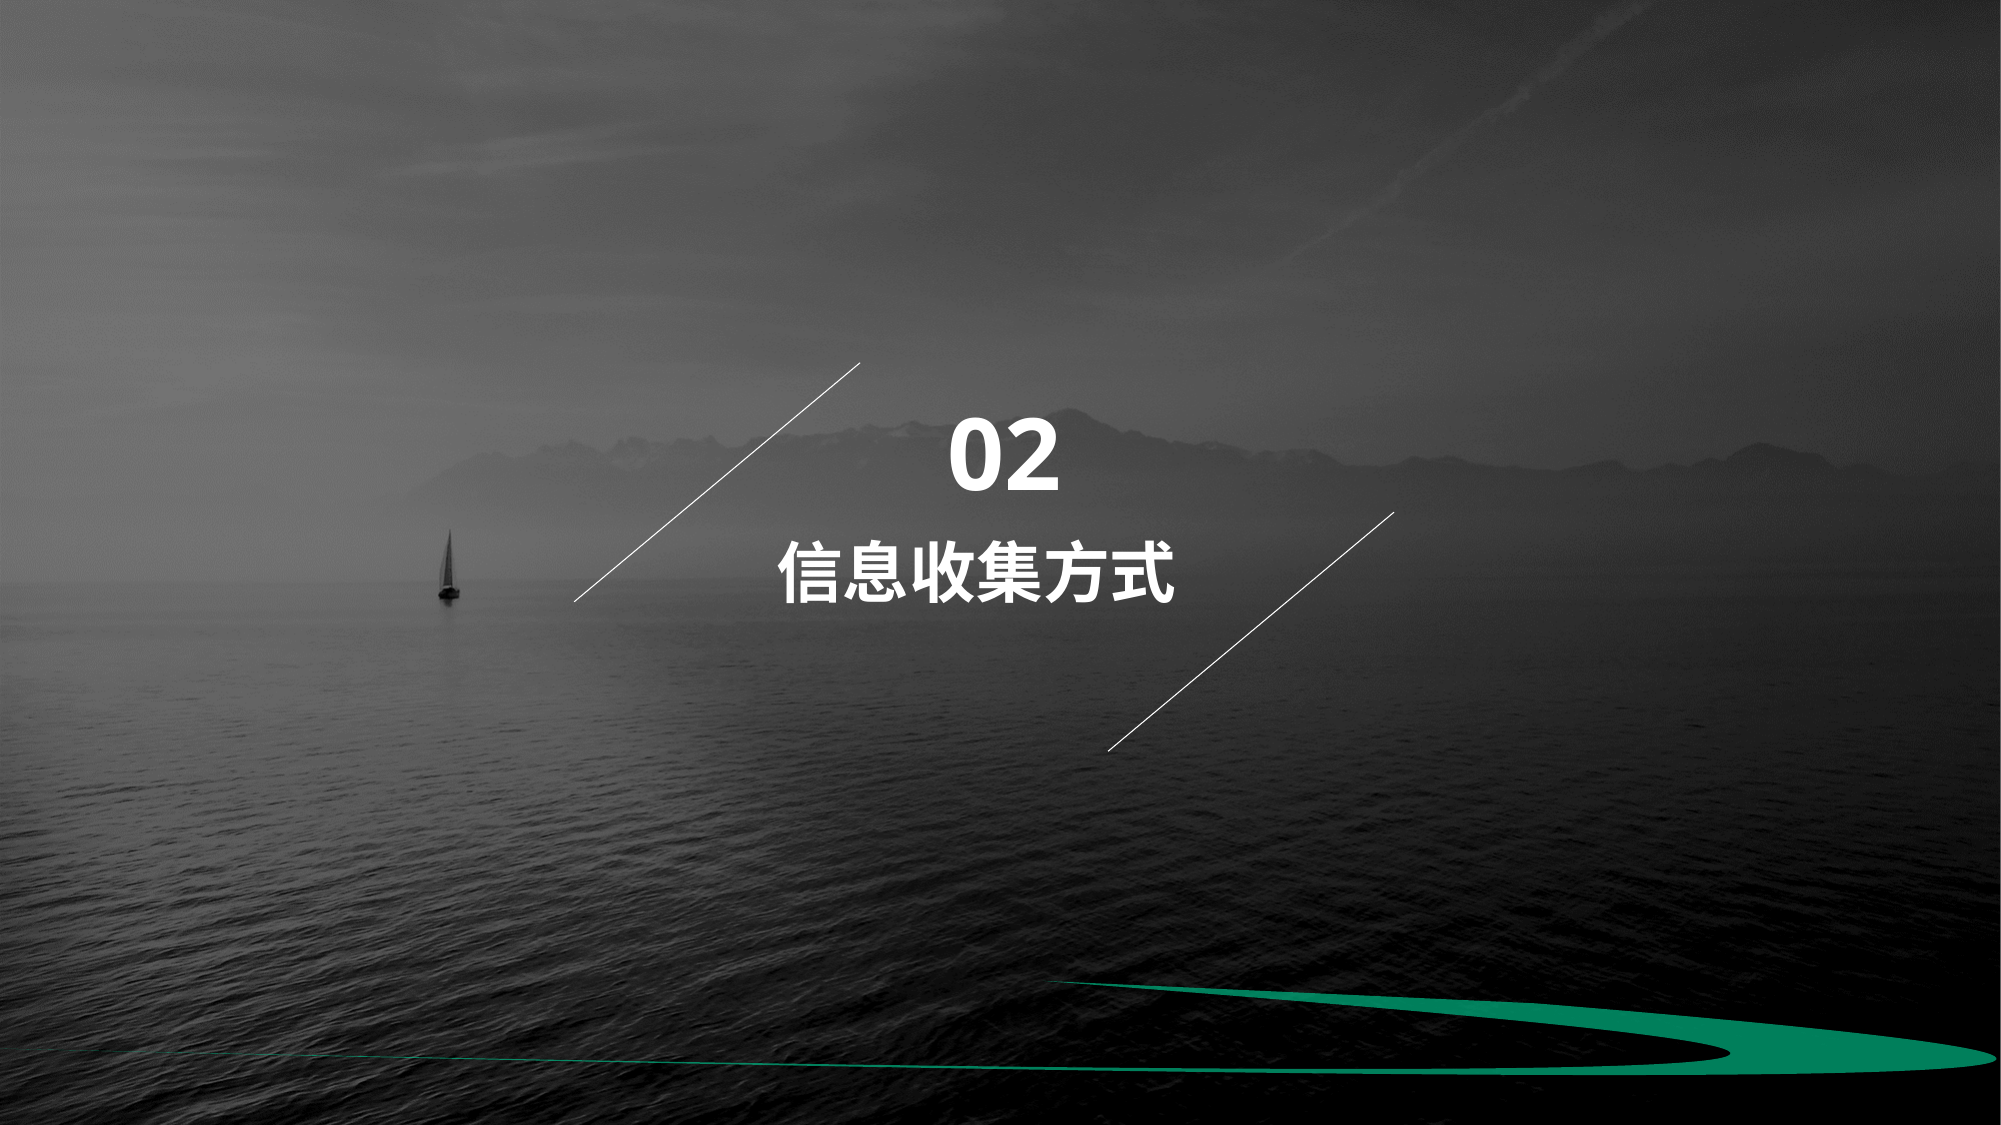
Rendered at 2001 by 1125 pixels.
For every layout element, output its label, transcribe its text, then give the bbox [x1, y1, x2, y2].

picture [0, 0, 2001, 1125]
text_box 02 [932, 382, 1108, 513]
title 信息收集方式 [701, 513, 1252, 628]
